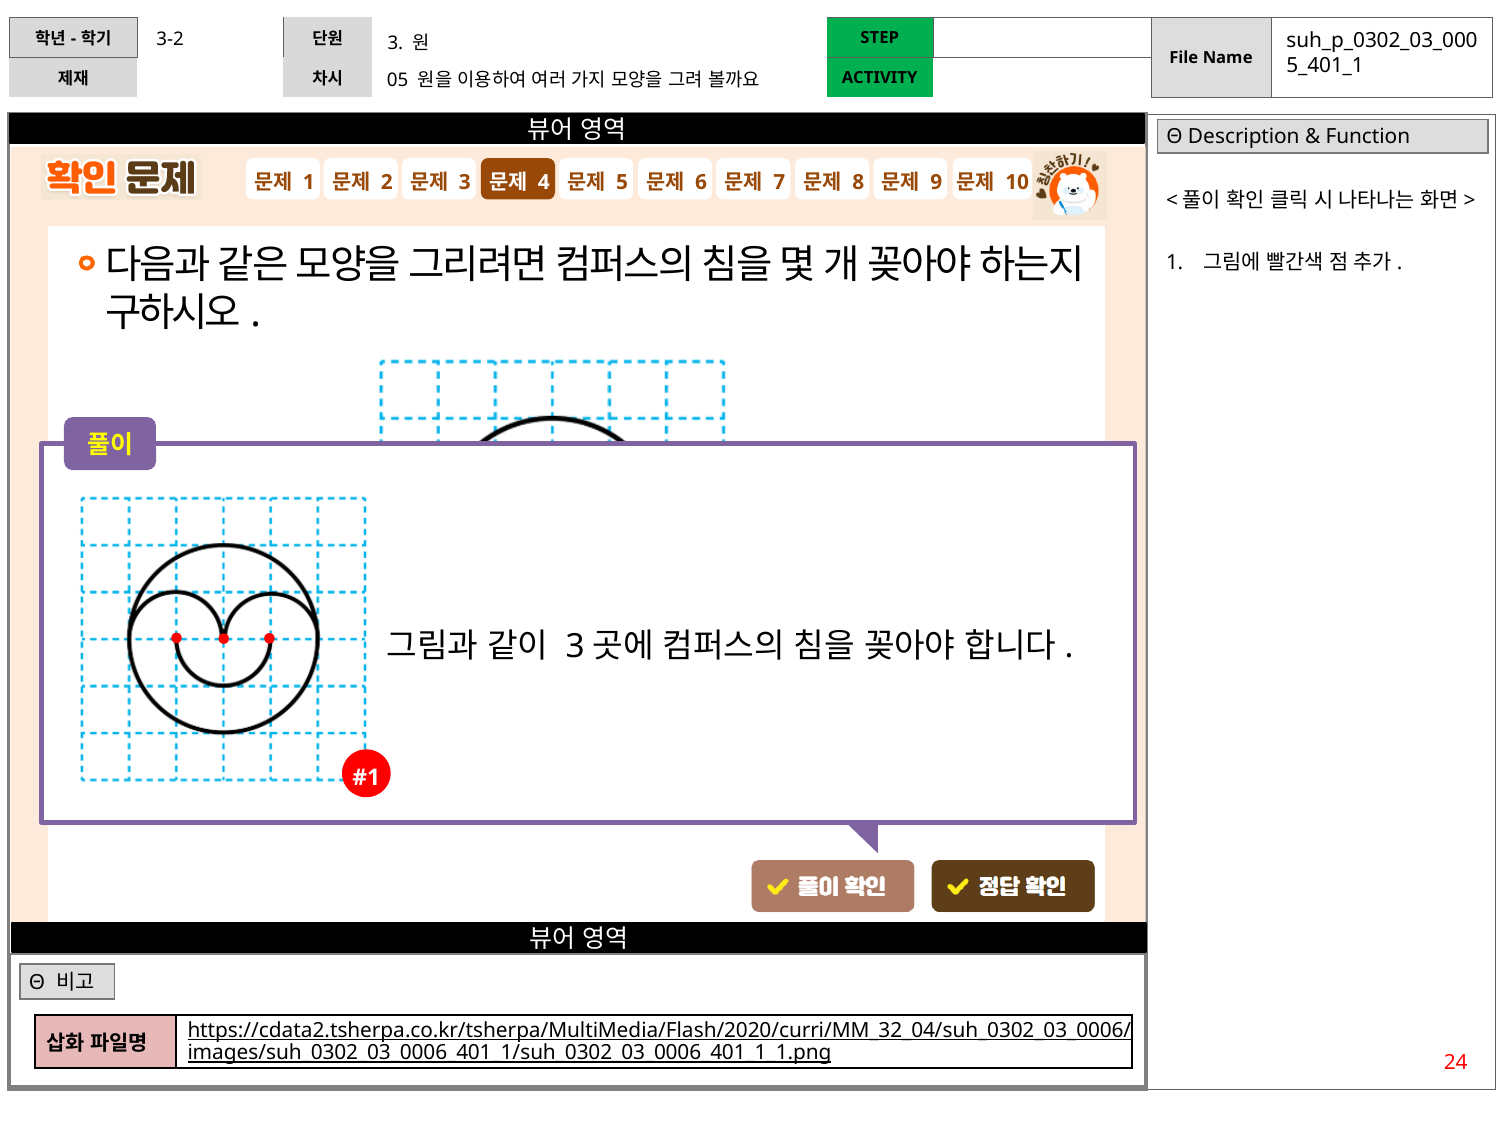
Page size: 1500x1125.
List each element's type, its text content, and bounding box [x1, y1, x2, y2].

text_box suh_p_0302_03_0005_401_1 [1271, 18, 1500, 84]
text_box 다음과 같은 모양을 그리려면 컴퍼스의 침을 몇 개 꽂아야 하는지 구하시오. [90, 231, 1097, 342]
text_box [40, 416, 1136, 854]
table_header Θ Description & Function [1158, 120, 1487, 152]
picture [41, 154, 201, 200]
table_header https://cdata2.tsherpa.co.kr/tsherpa/MultiMedia/Flash/2020/curri/MM_32_04/suh_0302_03_0006/images/suh_0302_03_0006_401_1/suh_0302_03_0006_401_1_1.png [177, 1016, 1131, 1067]
text_box 3. 원 [372, 23, 828, 48]
table_header 삽화 파일명 [36, 1016, 175, 1067]
picture [749, 857, 916, 914]
picture [76, 252, 96, 274]
text_box 문제 3 [395, 148, 505, 202]
text_box <풀이 확인 클릭 시 나타나는 화면> 그림에 빨간색 점 추가. [1151, 179, 1500, 313]
picture [930, 857, 1097, 913]
text_box 문제 5 [584, 148, 662, 202]
text_box 문제 10 [977, 148, 1052, 202]
picture [1033, 151, 1107, 220]
text_box 문제 2 [349, 148, 395, 202]
text_box 문제 8 [819, 148, 898, 202]
text_box 05 원을 이용하여 여러 가지 모양을 그려 볼까요 [372, 60, 821, 96]
picture [362, 342, 743, 416]
text_box 문제 7 [741, 148, 819, 202]
picture [66, 481, 381, 788]
text_box 문제 9 [898, 148, 977, 202]
text_box 3-2 [141, 18, 284, 55]
text_box 문제 4 [505, 148, 584, 202]
text_box 문제 1 [239, 148, 349, 202]
text_box 문제 6 [662, 148, 741, 202]
